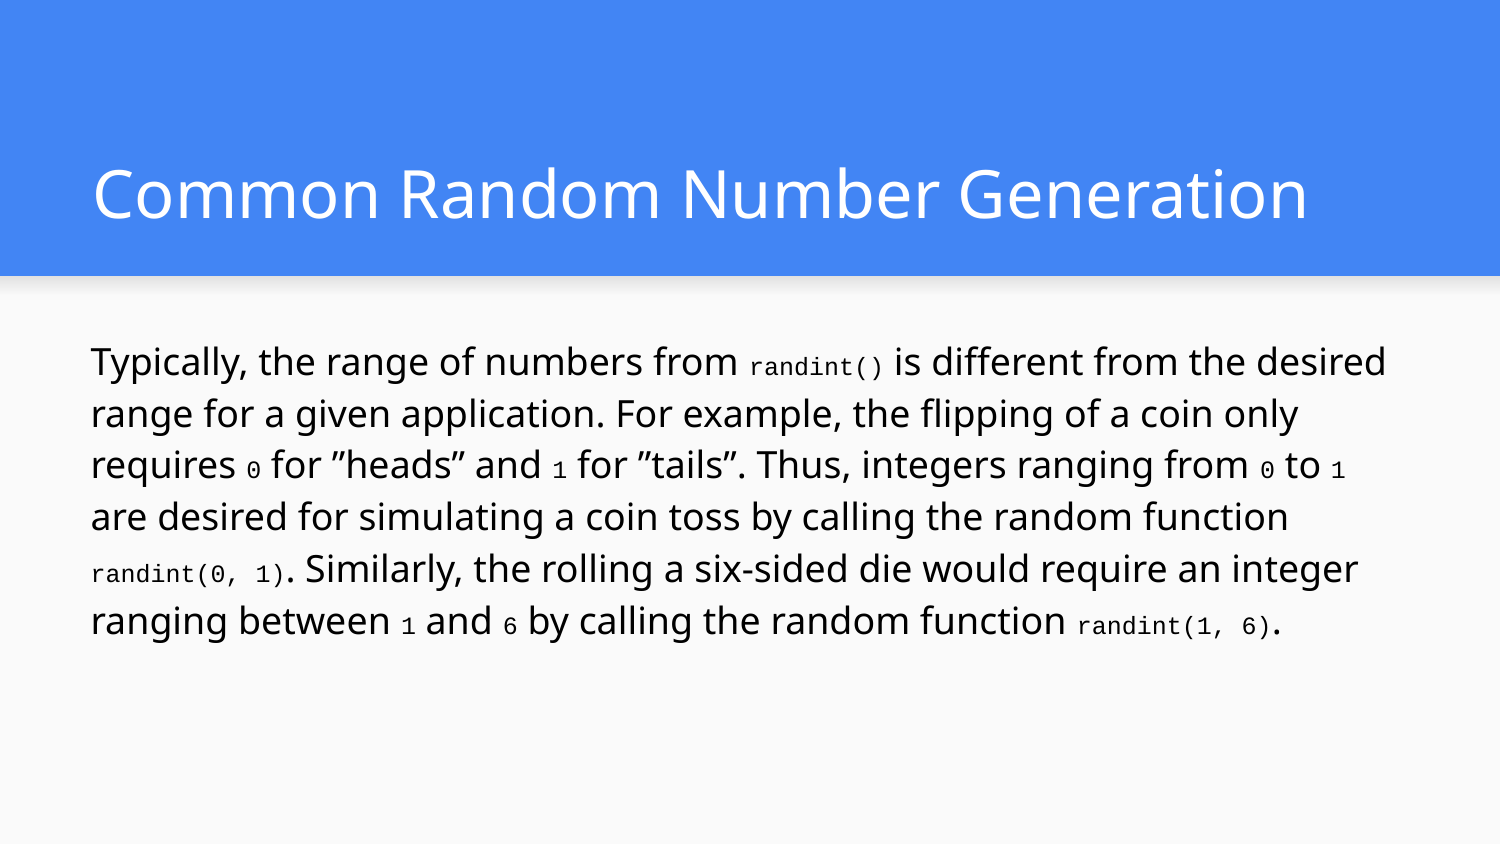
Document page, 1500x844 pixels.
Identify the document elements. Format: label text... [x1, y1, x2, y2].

list Typically, the range of numbers from randint() is different from the desired range for a given application. For example, the flipping of a coin only requires 0 for ”heads” and 1 for ”tails”. Thus, integers ranging from 0 to 1 are desired for simulating a coin toss by calling the random function randint(0, 1). Similarly, the rolling a six-sided die would require an integer ranging between 1 and 6 by calling the random function randint(1, 6). [75, 316, 1425, 761]
title Common Random Number Generation [77, 121, 1427, 248]
